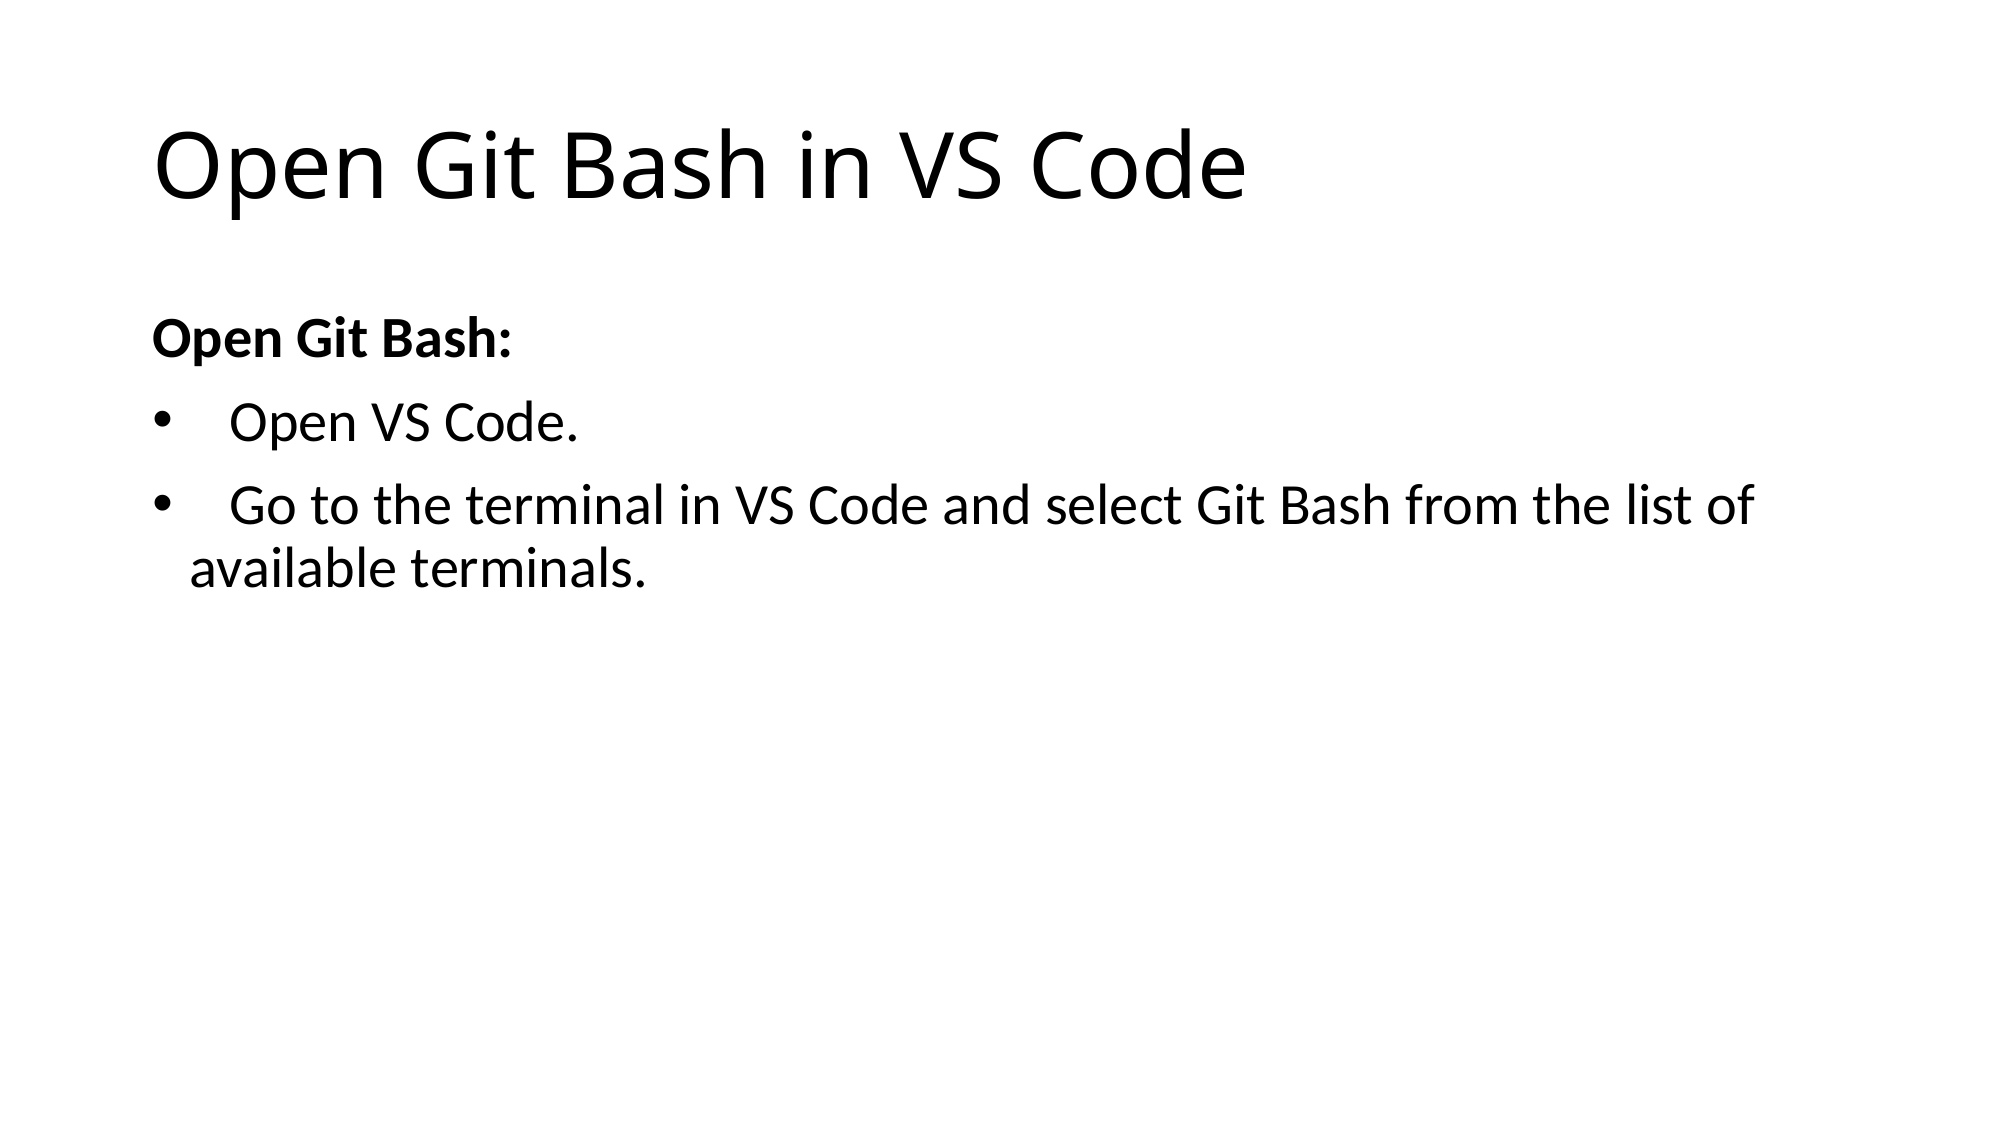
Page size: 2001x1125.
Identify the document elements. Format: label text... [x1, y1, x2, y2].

title Open Git Bash in VS Code [137, 59, 1863, 278]
list Open Git Bash: Open VS Code. Go to the terminal in VS Code and select Git Bash from the list of available terminals. [137, 299, 1863, 1014]
